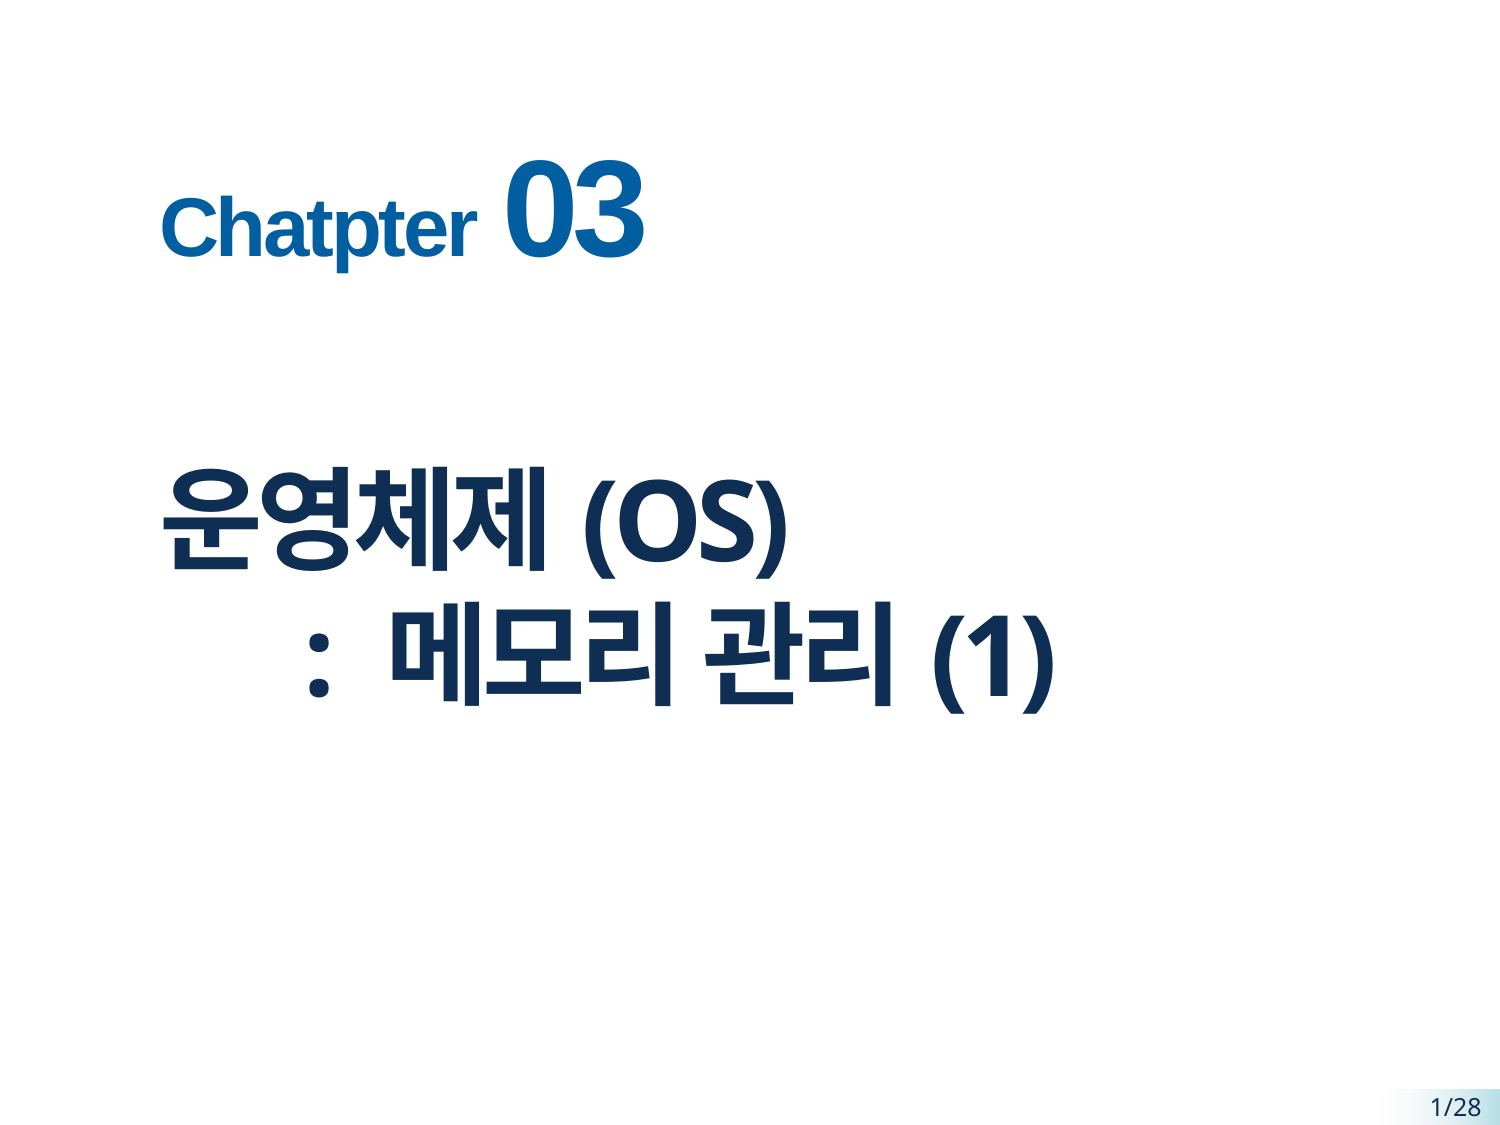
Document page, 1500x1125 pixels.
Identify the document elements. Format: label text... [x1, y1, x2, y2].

text_box Chatpter 03 운영체제(OS) : 메모리 관리(1) [144, 112, 1378, 727]
